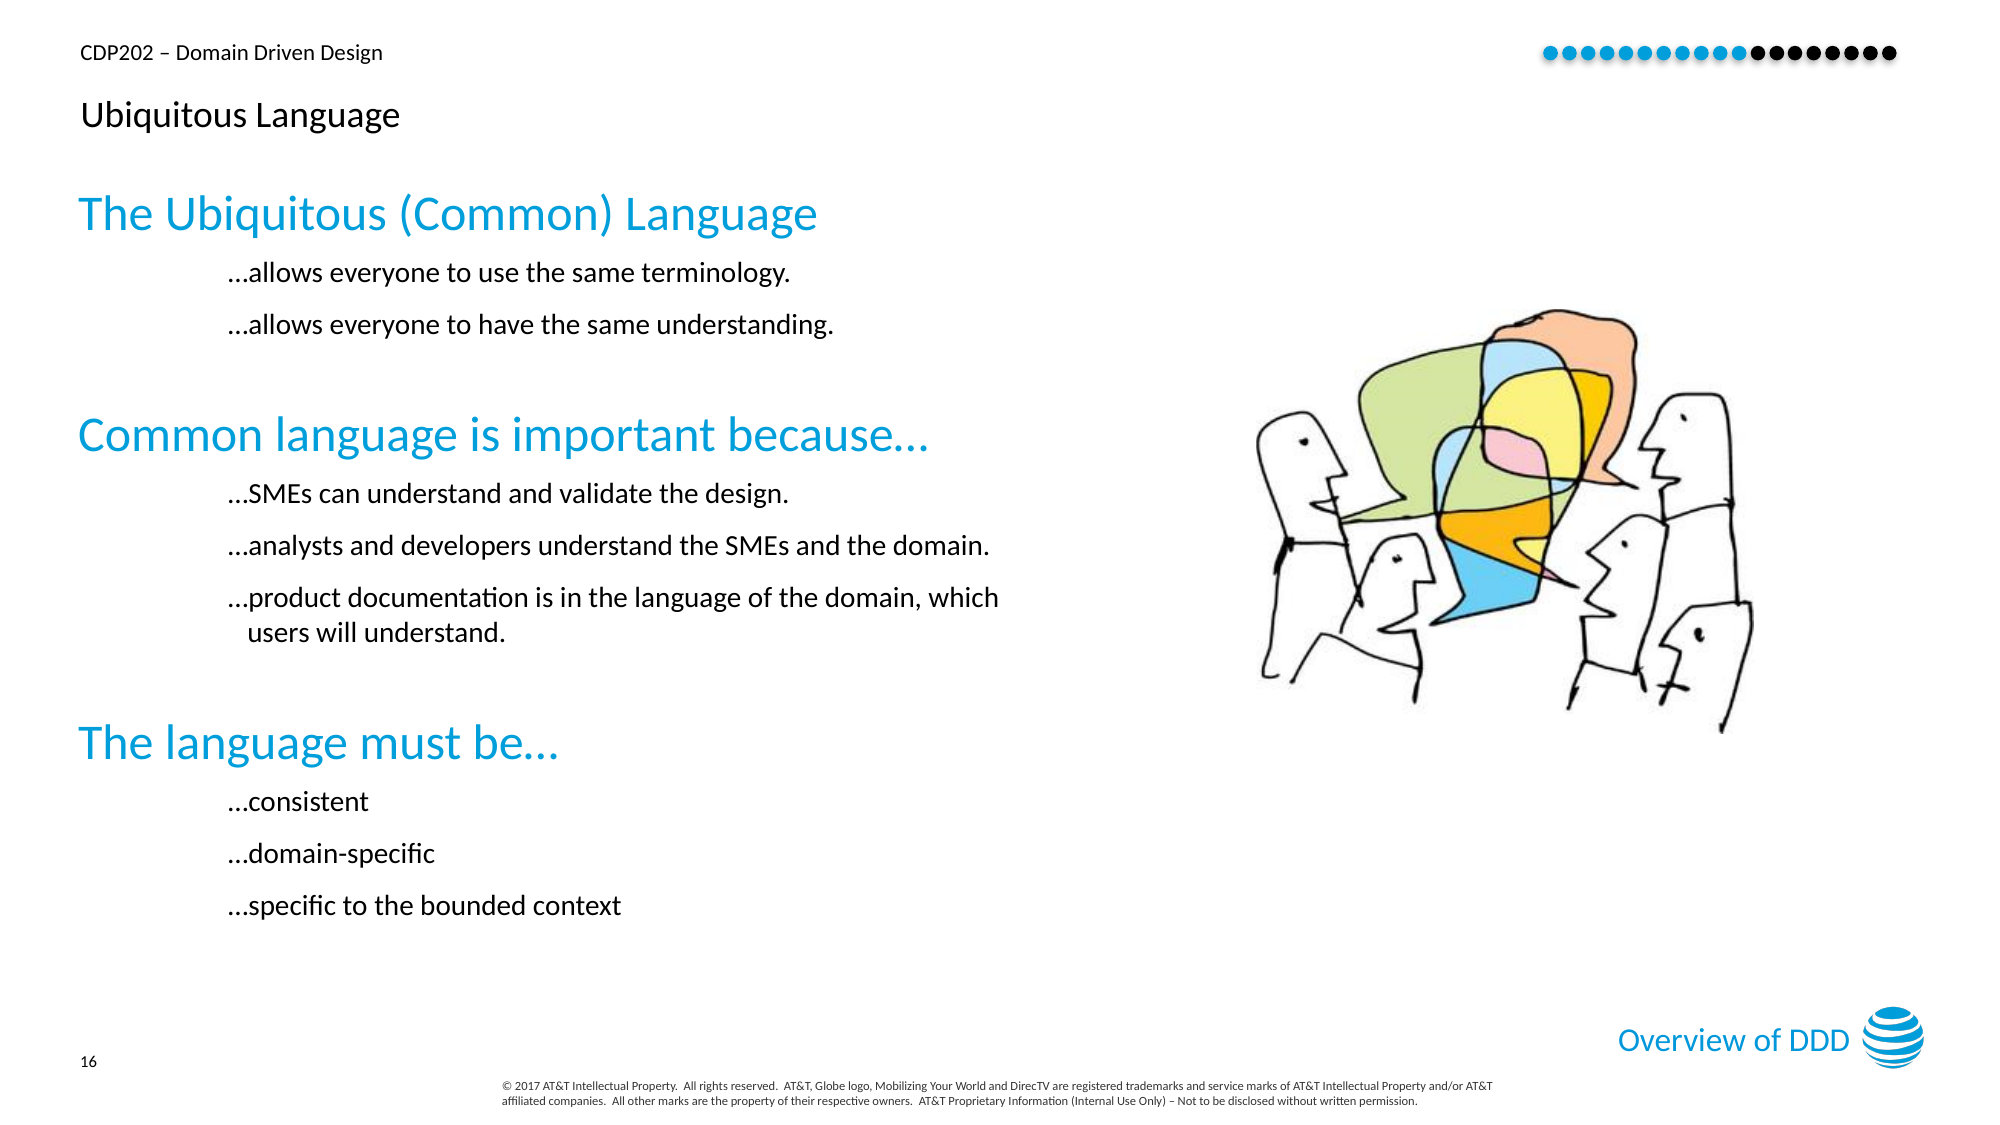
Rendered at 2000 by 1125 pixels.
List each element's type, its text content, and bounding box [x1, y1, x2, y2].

text_box [1693, 45, 1710, 62]
text_box [1787, 45, 1803, 62]
text_box [1863, 45, 1879, 62]
text_box [1618, 45, 1635, 62]
text_box [1768, 45, 1786, 62]
title Ubiquitous Language [80, 85, 1920, 142]
picture [1252, 306, 1757, 738]
text_box [1731, 45, 1748, 62]
text_box [1843, 45, 1860, 62]
text_box [1636, 45, 1653, 62]
text_box [1750, 45, 1766, 62]
text_box [1561, 45, 1577, 62]
text_box [1599, 45, 1616, 62]
text_box Overview of DDD [1522, 1010, 1866, 1066]
text_box [1655, 45, 1671, 62]
text_box [1580, 45, 1597, 62]
text_box [1712, 45, 1729, 62]
text_box [1881, 45, 1898, 62]
text_box [1674, 45, 1691, 62]
text_box [1542, 45, 1559, 62]
text_box [1824, 45, 1841, 62]
text_box [1805, 45, 1822, 62]
slide_number 16 [80, 1049, 129, 1087]
list The Ubiquitous (Common) Language …allows everyone to use the same terminology. …allows everyone to have the same understanding. Common language is important because… …SMEs can understand and validate the design. …analysts and developers understand the SMEs and the domain. …product documentation is in the language of the domain, which users will understand. The language must be… …consistent …domain-specific …specific to the bounded context [78, 186, 1036, 977]
